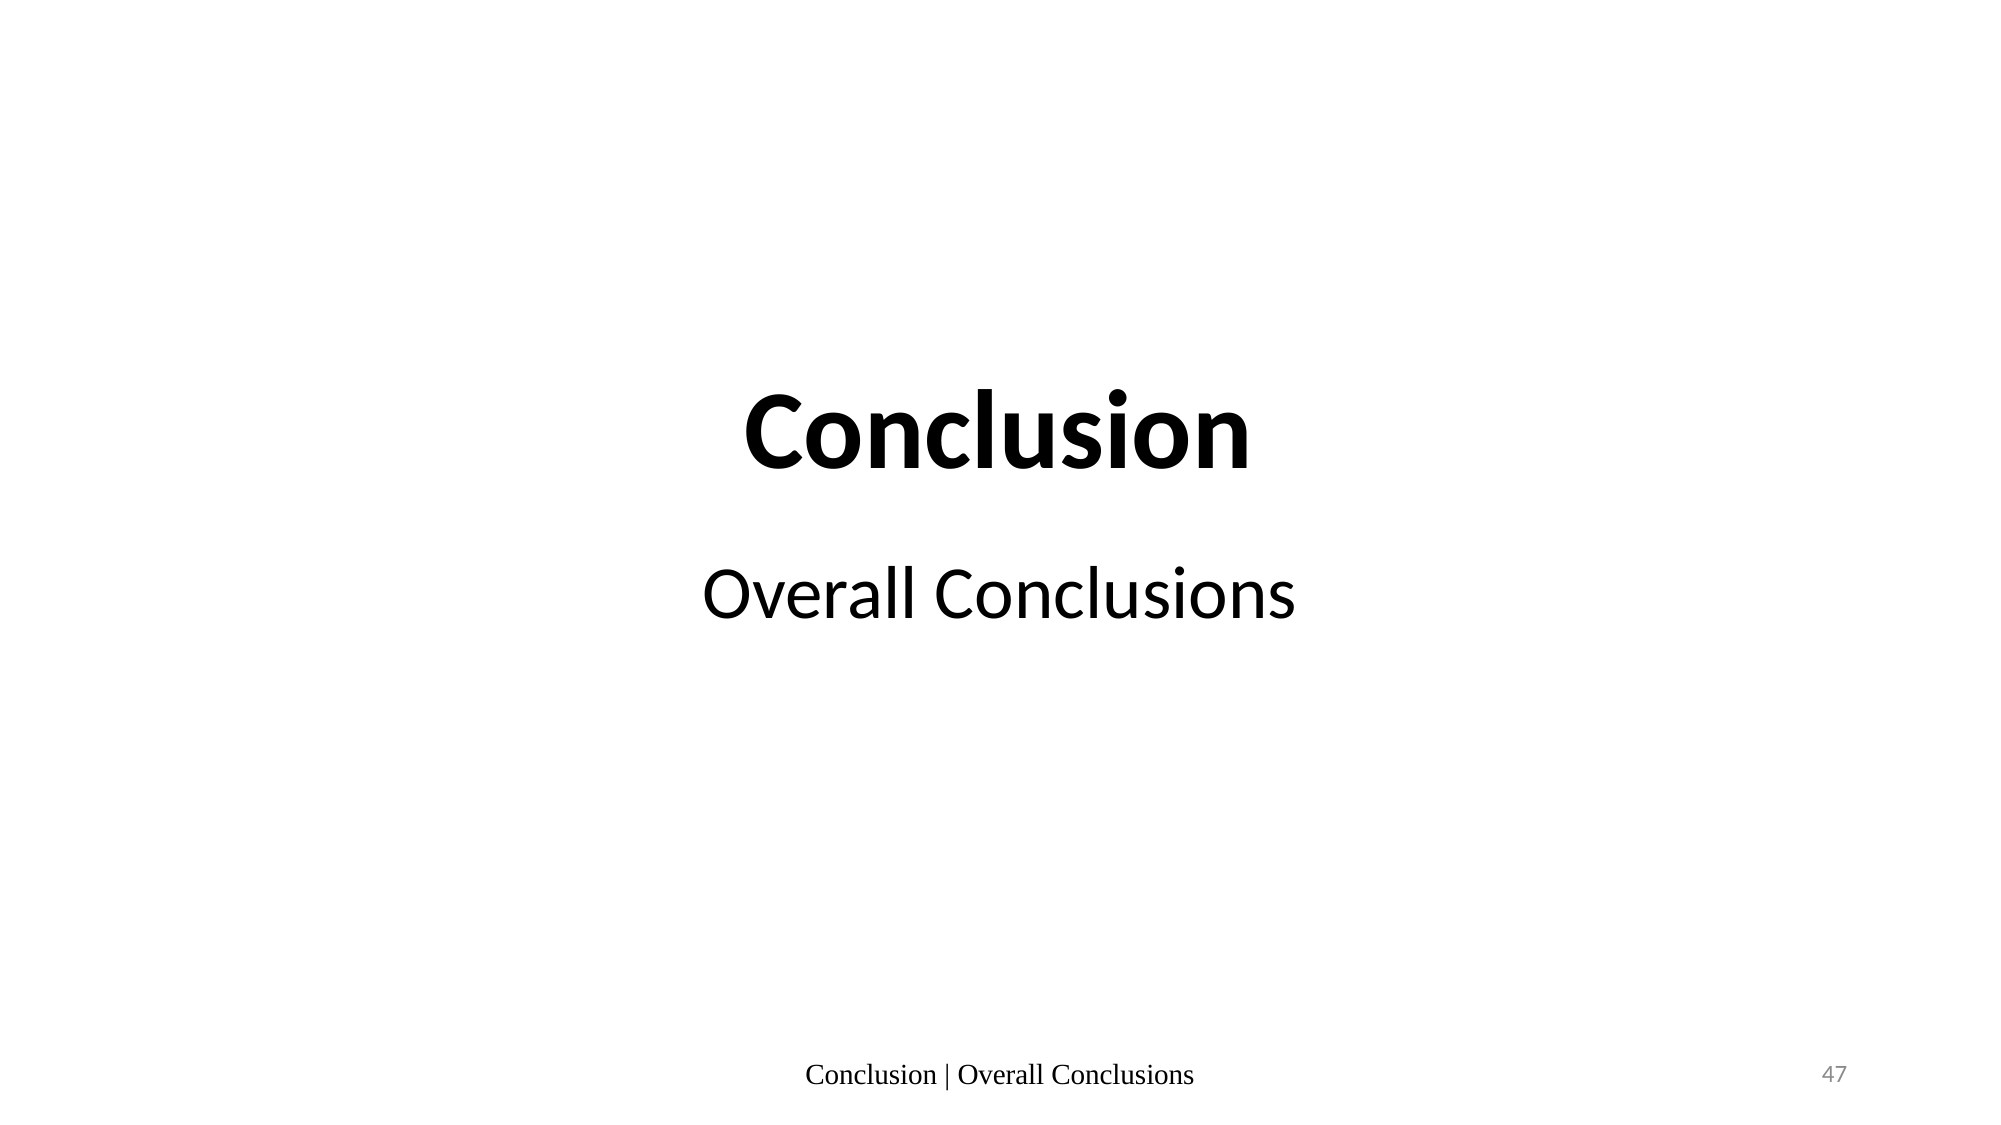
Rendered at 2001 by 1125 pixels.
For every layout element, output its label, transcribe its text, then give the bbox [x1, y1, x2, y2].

slide_number 47 [1412, 1042, 1863, 1103]
footer Conclusion | Overall Conclusions [662, 1042, 1338, 1103]
text_box Overall Conclusions [457, 536, 1543, 641]
text_box Conclusion [322, 349, 1675, 499]
